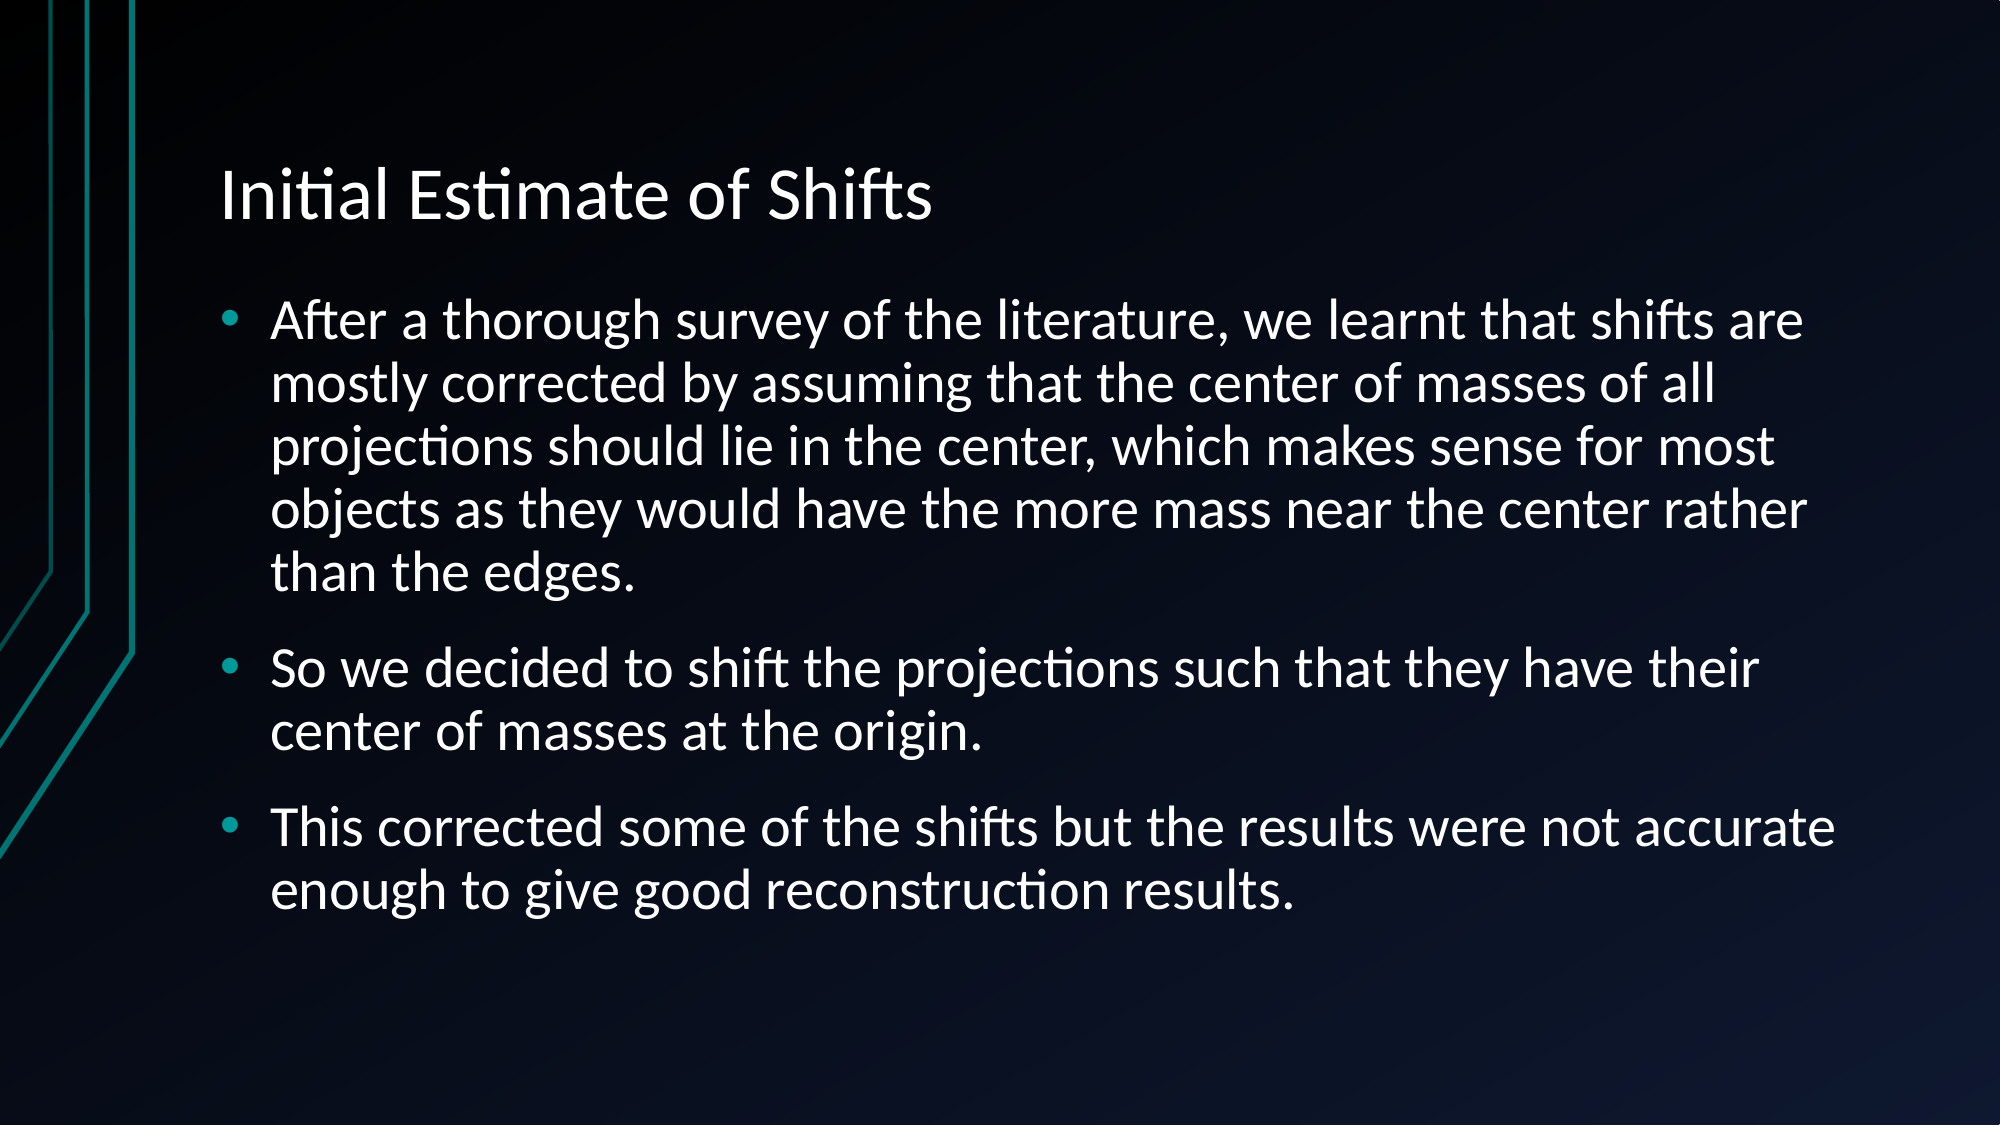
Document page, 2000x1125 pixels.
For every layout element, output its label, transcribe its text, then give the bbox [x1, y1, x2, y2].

list After a thorough survey of the literature, we learnt that shifts are mostly corrected by assuming that the center of masses of all projections should lie in the center, which makes sense for most objects as they would have the more mass near the center rather than the edges. So we decided to shift the projections such that they have their center of masses at the origin. This corrected some of the shifts but the results were not accurate enough to give good reconstruction results. [199, 279, 1900, 1012]
title Initial Estimate of Shifts [199, 45, 1900, 246]
